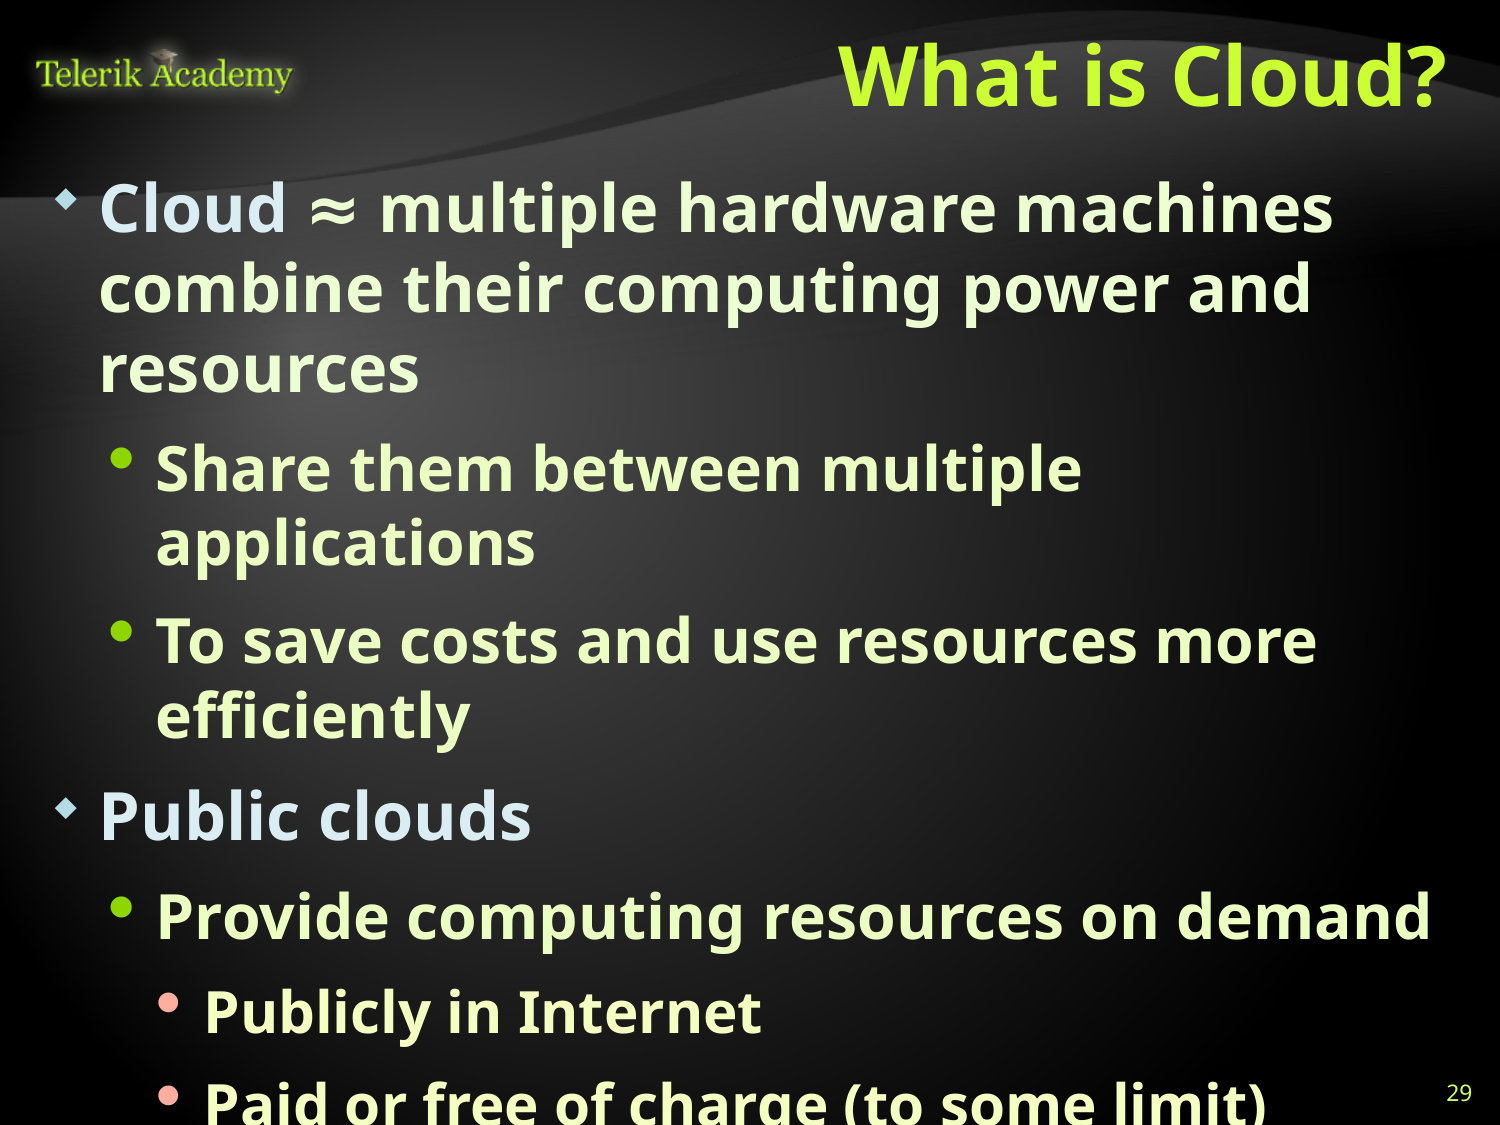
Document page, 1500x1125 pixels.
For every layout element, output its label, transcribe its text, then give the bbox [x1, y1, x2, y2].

list Cloud ≈ multiple hardware machines combine their computing power and resources Share them between multiple applications To save costs and use resources more efficiently Public clouds Provide computing resources on demand Publicly in Internet Paid or free of charge (to some limit) Amazon AWS, Google App Engine, Microsoft Azure, Rackspace, PHPFog, Heroku, AppHarbor [37, 158, 1463, 1084]
picture [0, 0, 1500, 1125]
slide_number 29 [1412, 1074, 1488, 1113]
title What is Cloud? [300, 12, 1463, 150]
